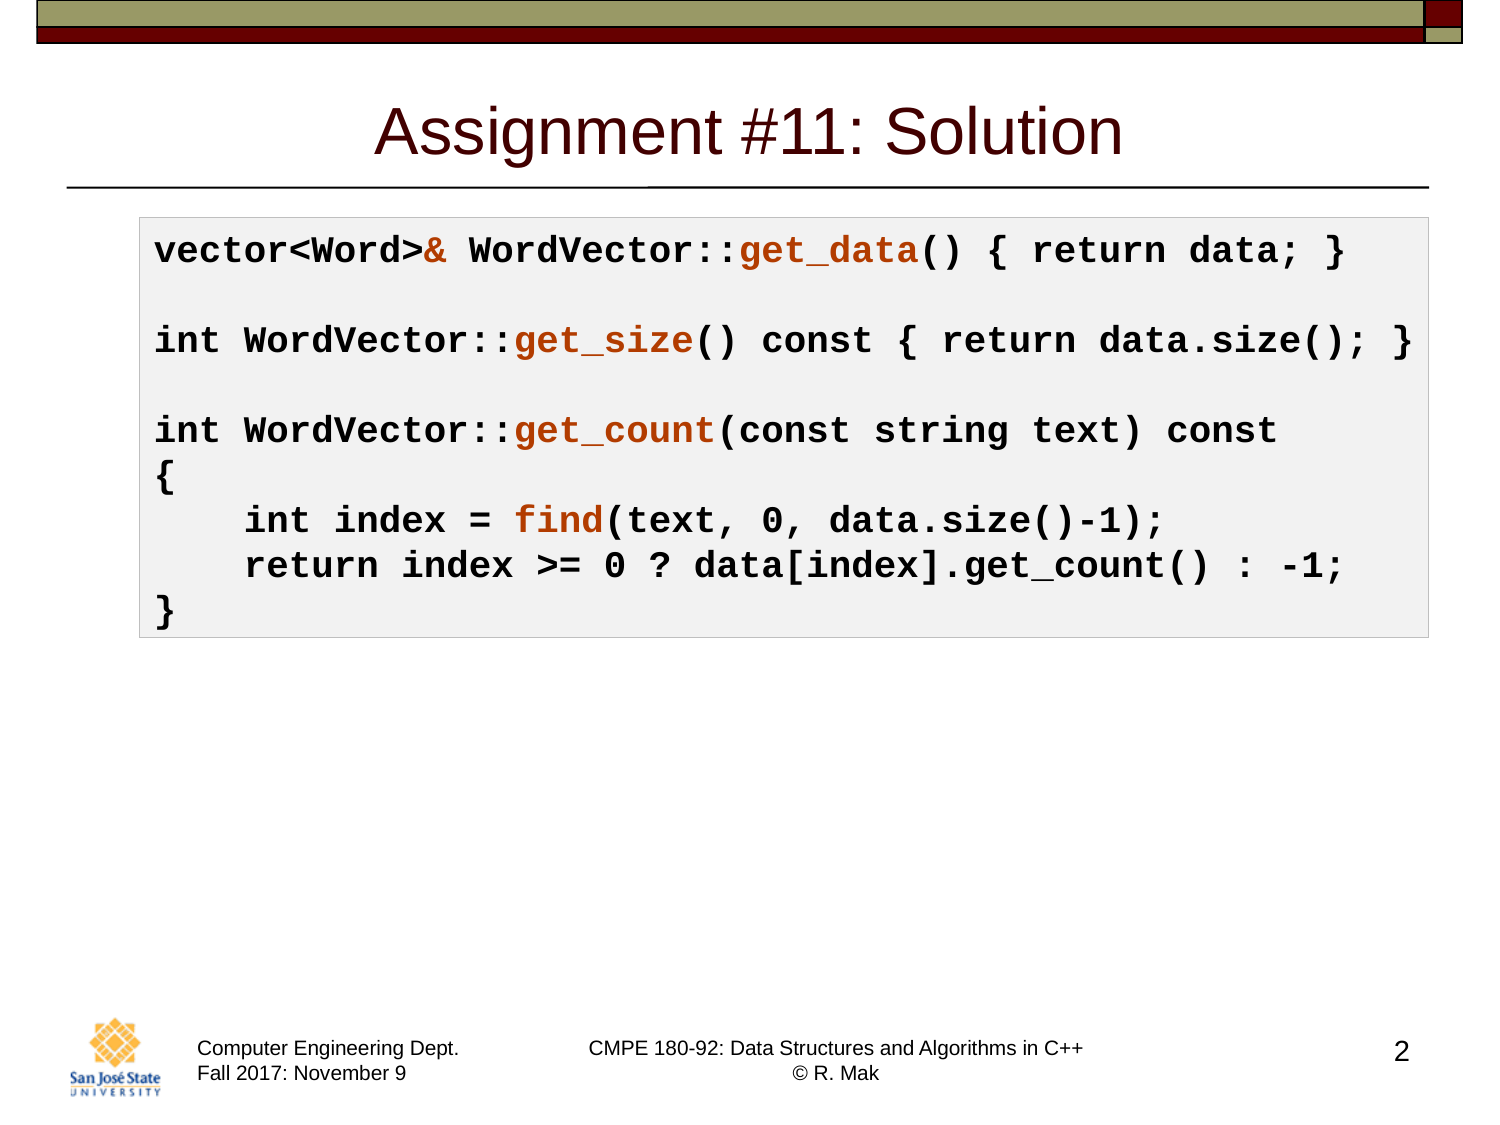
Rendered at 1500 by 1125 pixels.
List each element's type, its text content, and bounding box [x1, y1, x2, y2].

picture [60, 1012, 166, 1112]
text_box vector<Word>& WordVector::get_data() { return data; } int WordVector::get_size() const { return data.size(); } int WordVector::get_count(const string text) const { int index = find(text, 0, data.size()-1); return index >= 0 ? data[index].get_count() : -1; } [139, 217, 1429, 638]
slide_number 2 [1112, 1025, 1425, 1100]
title Assignment #11: Solution [75, 67, 1425, 175]
